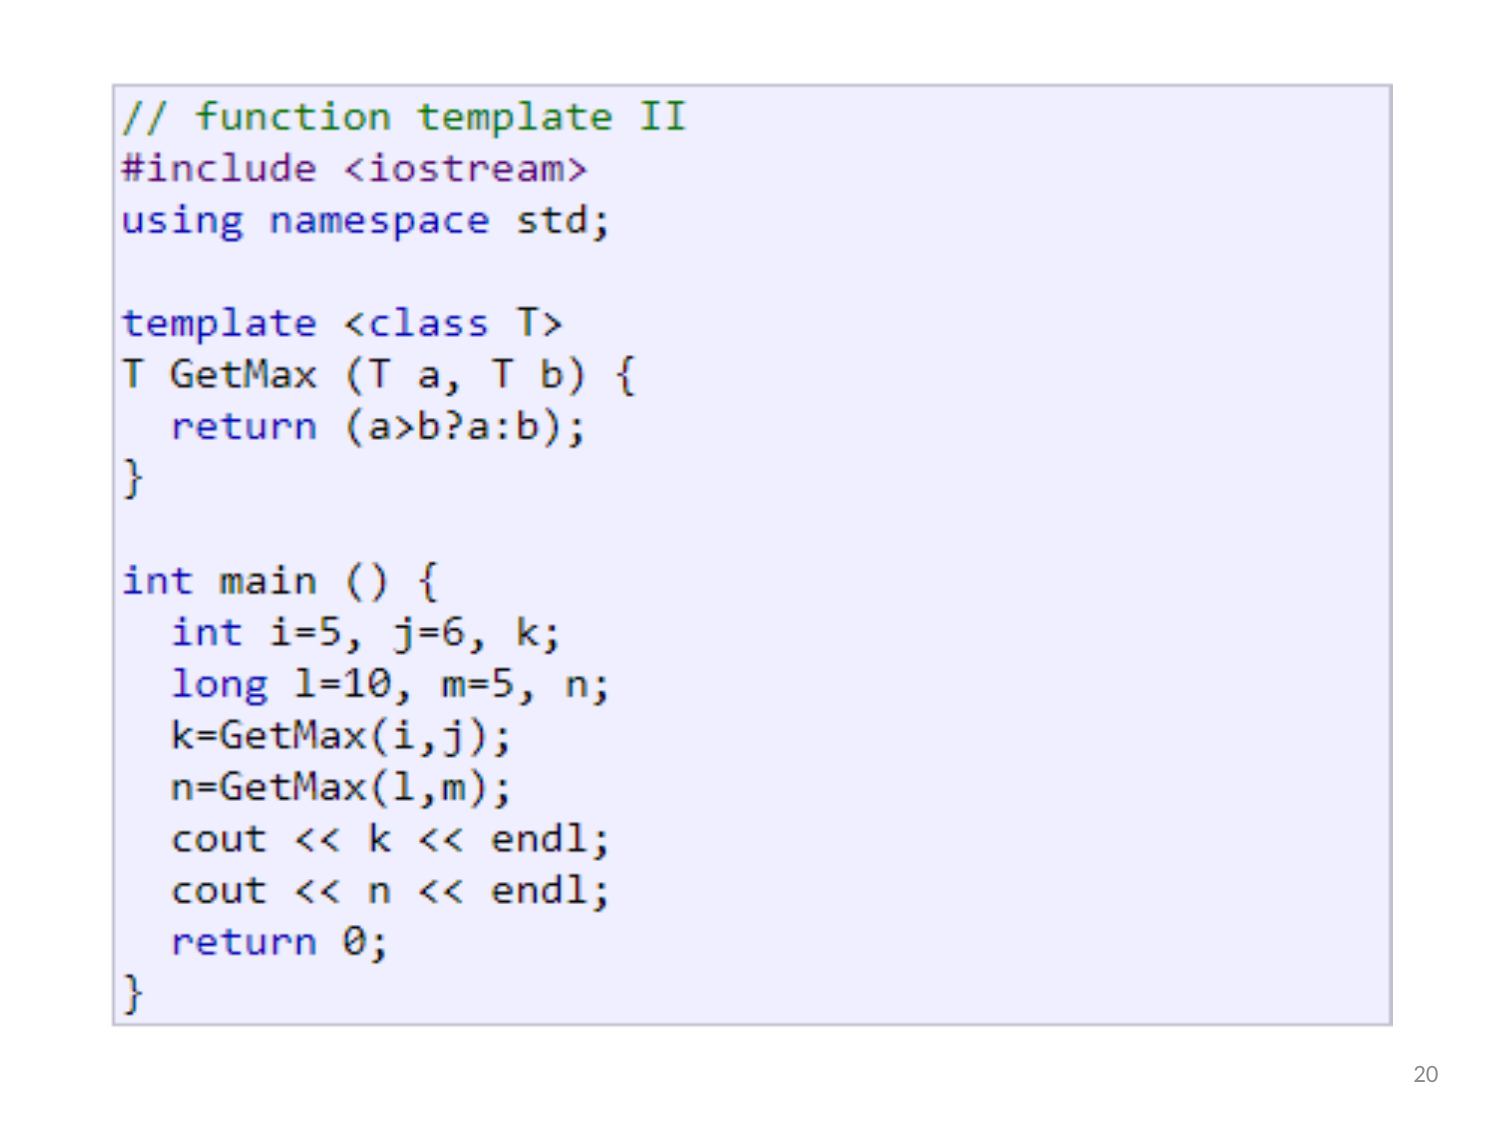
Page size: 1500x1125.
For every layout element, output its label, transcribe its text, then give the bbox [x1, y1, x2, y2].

slide_number 20 [1103, 1042, 1454, 1103]
picture [107, 78, 1393, 1030]
